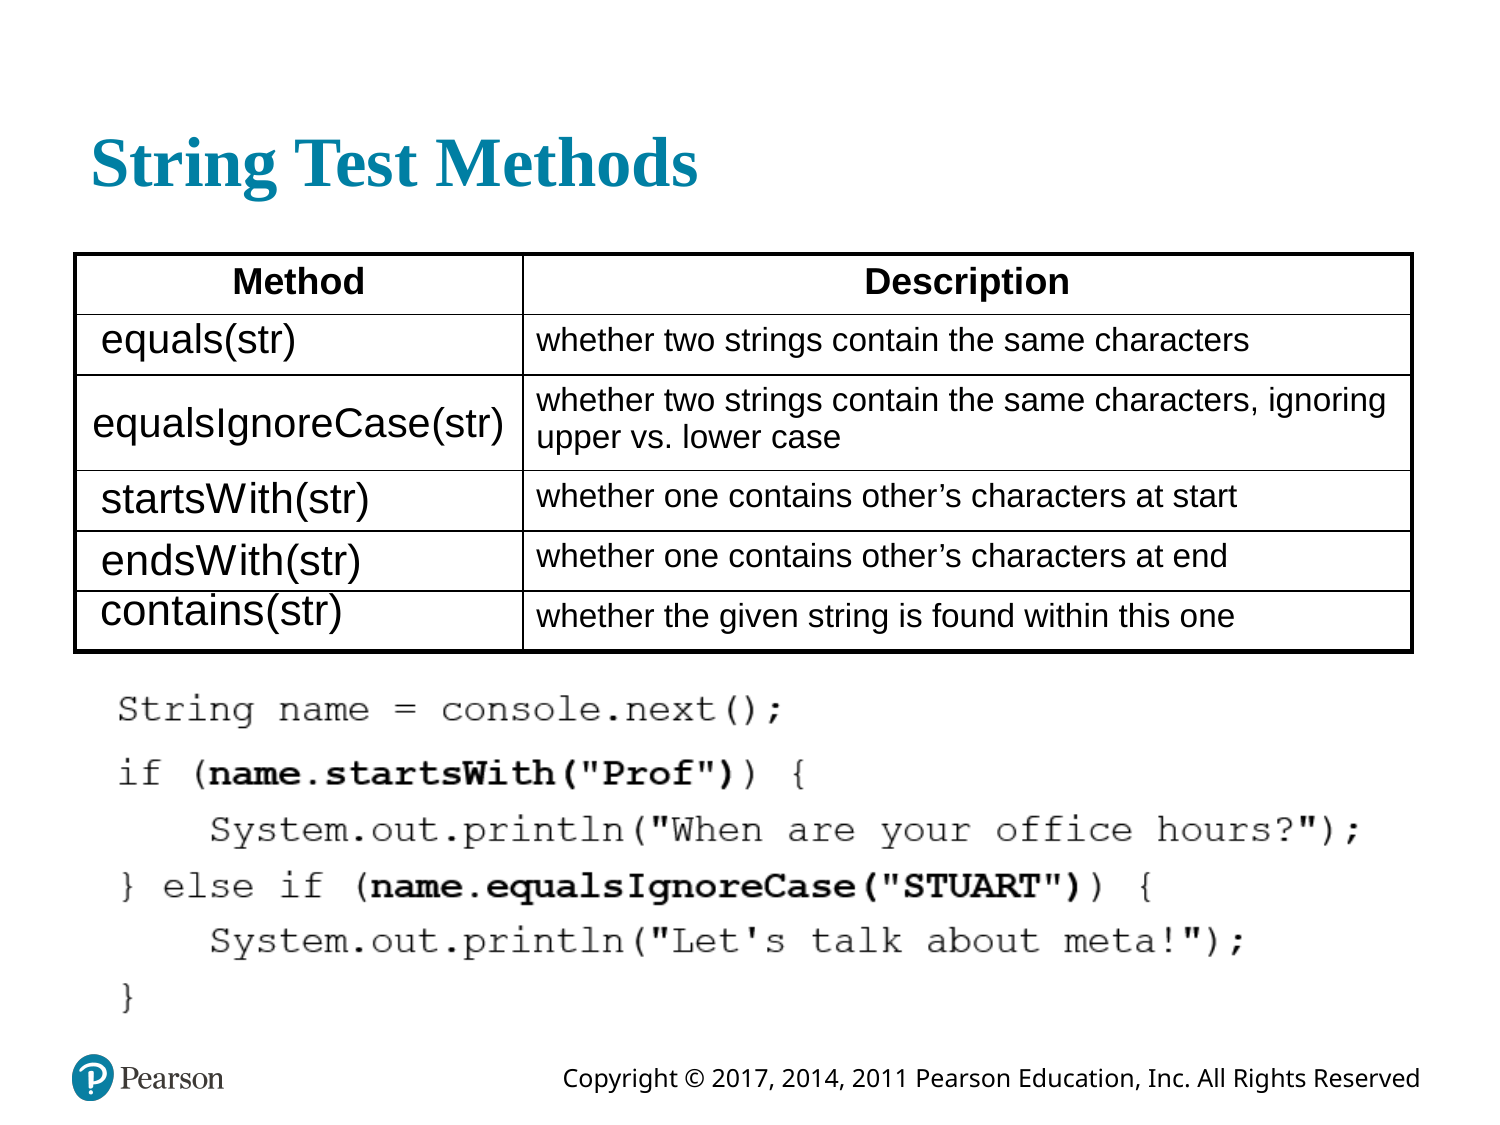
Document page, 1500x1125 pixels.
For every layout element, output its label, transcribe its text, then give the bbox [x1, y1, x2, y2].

table_cell startsWith(str) [77, 471, 522, 530]
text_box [89, 402, 507, 452]
table_header Method [77, 256, 522, 314]
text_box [98, 539, 365, 589]
table_cell whether two strings contain the same characters, ignoring upper vs. lower case [524, 376, 1410, 470]
table_cell whether two strings contain the same characters [524, 315, 1410, 374]
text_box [98, 318, 299, 366]
table_cell whether one contains other’s characters at end [524, 532, 1410, 590]
picture [72, 1054, 88, 1070]
table_cell endsWith(str) [77, 532, 522, 590]
picture [72, 1087, 83, 1101]
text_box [98, 478, 372, 527]
title String Test Methods [75, 35, 1425, 216]
picture [98, 1054, 224, 1101]
table_cell whether the given string is found within this one [524, 592, 1410, 649]
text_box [98, 588, 345, 639]
table_cell contains(str) [77, 592, 522, 649]
table_header Description [524, 256, 1410, 314]
table_cell whether one contains other’s characters at start [524, 471, 1410, 530]
picture [80, 1063, 106, 1088]
picture [98, 669, 1373, 1030]
table_cell equalsIgnoreCase(str) [77, 376, 522, 470]
table_cell equals(str) [77, 315, 522, 374]
